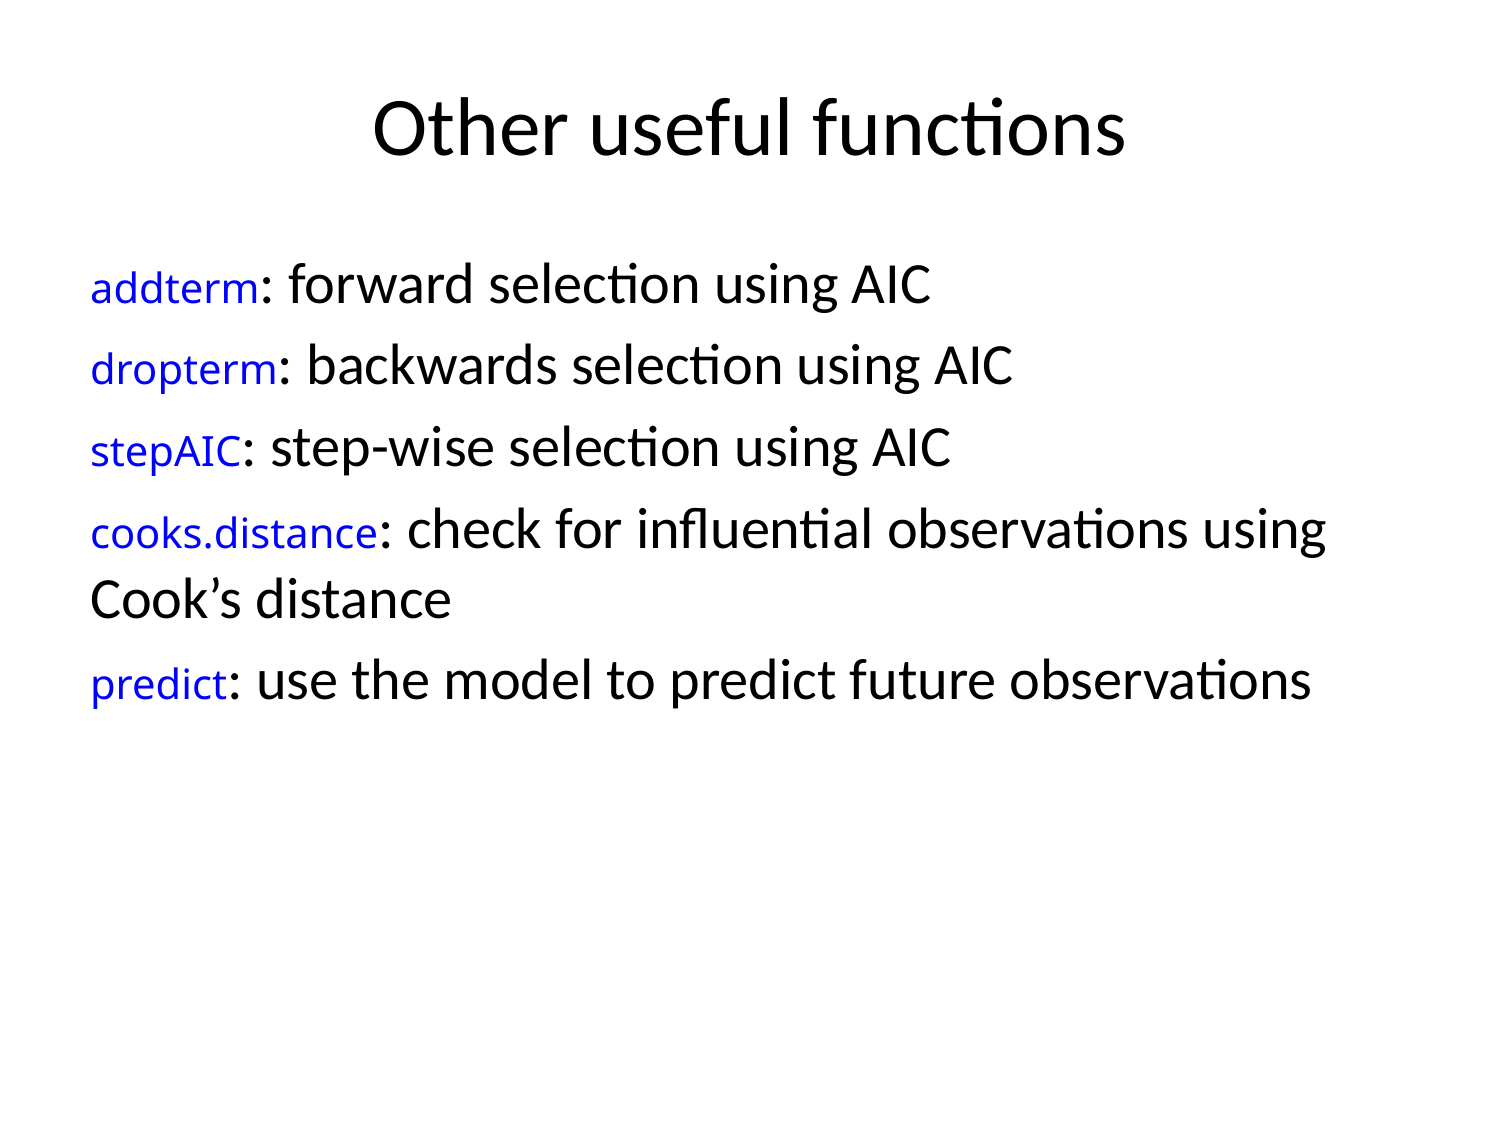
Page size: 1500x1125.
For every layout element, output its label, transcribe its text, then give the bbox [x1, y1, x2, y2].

title Other useful functions [75, 45, 1425, 200]
list addterm: forward selection using AIC dropterm: backwards selection using AIC stepAIC: step-wise selection using AIC cooks.distance: check for influential observations using Cook’s distance predict: use the model to predict future observations [75, 237, 1425, 1075]
